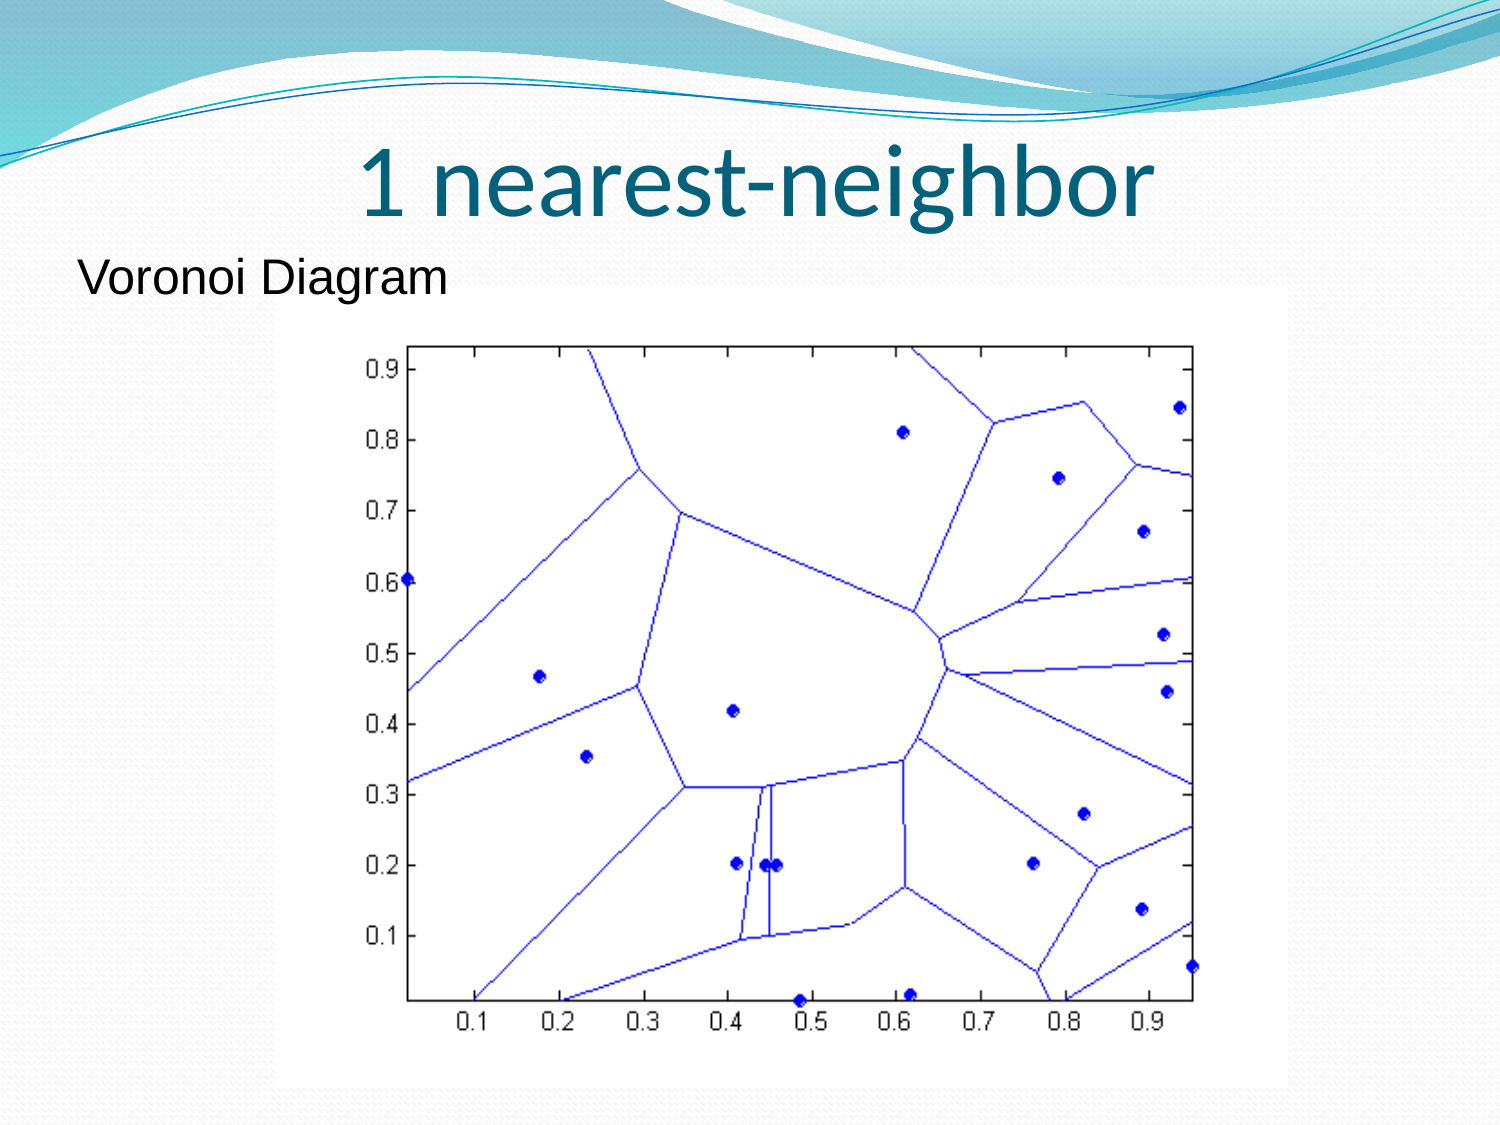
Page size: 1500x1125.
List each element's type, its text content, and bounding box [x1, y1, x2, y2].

picture [274, 287, 1288, 1088]
title 1 nearest-neighbor [75, 99, 1438, 238]
text_box Voronoi Diagram [62, 237, 692, 338]
